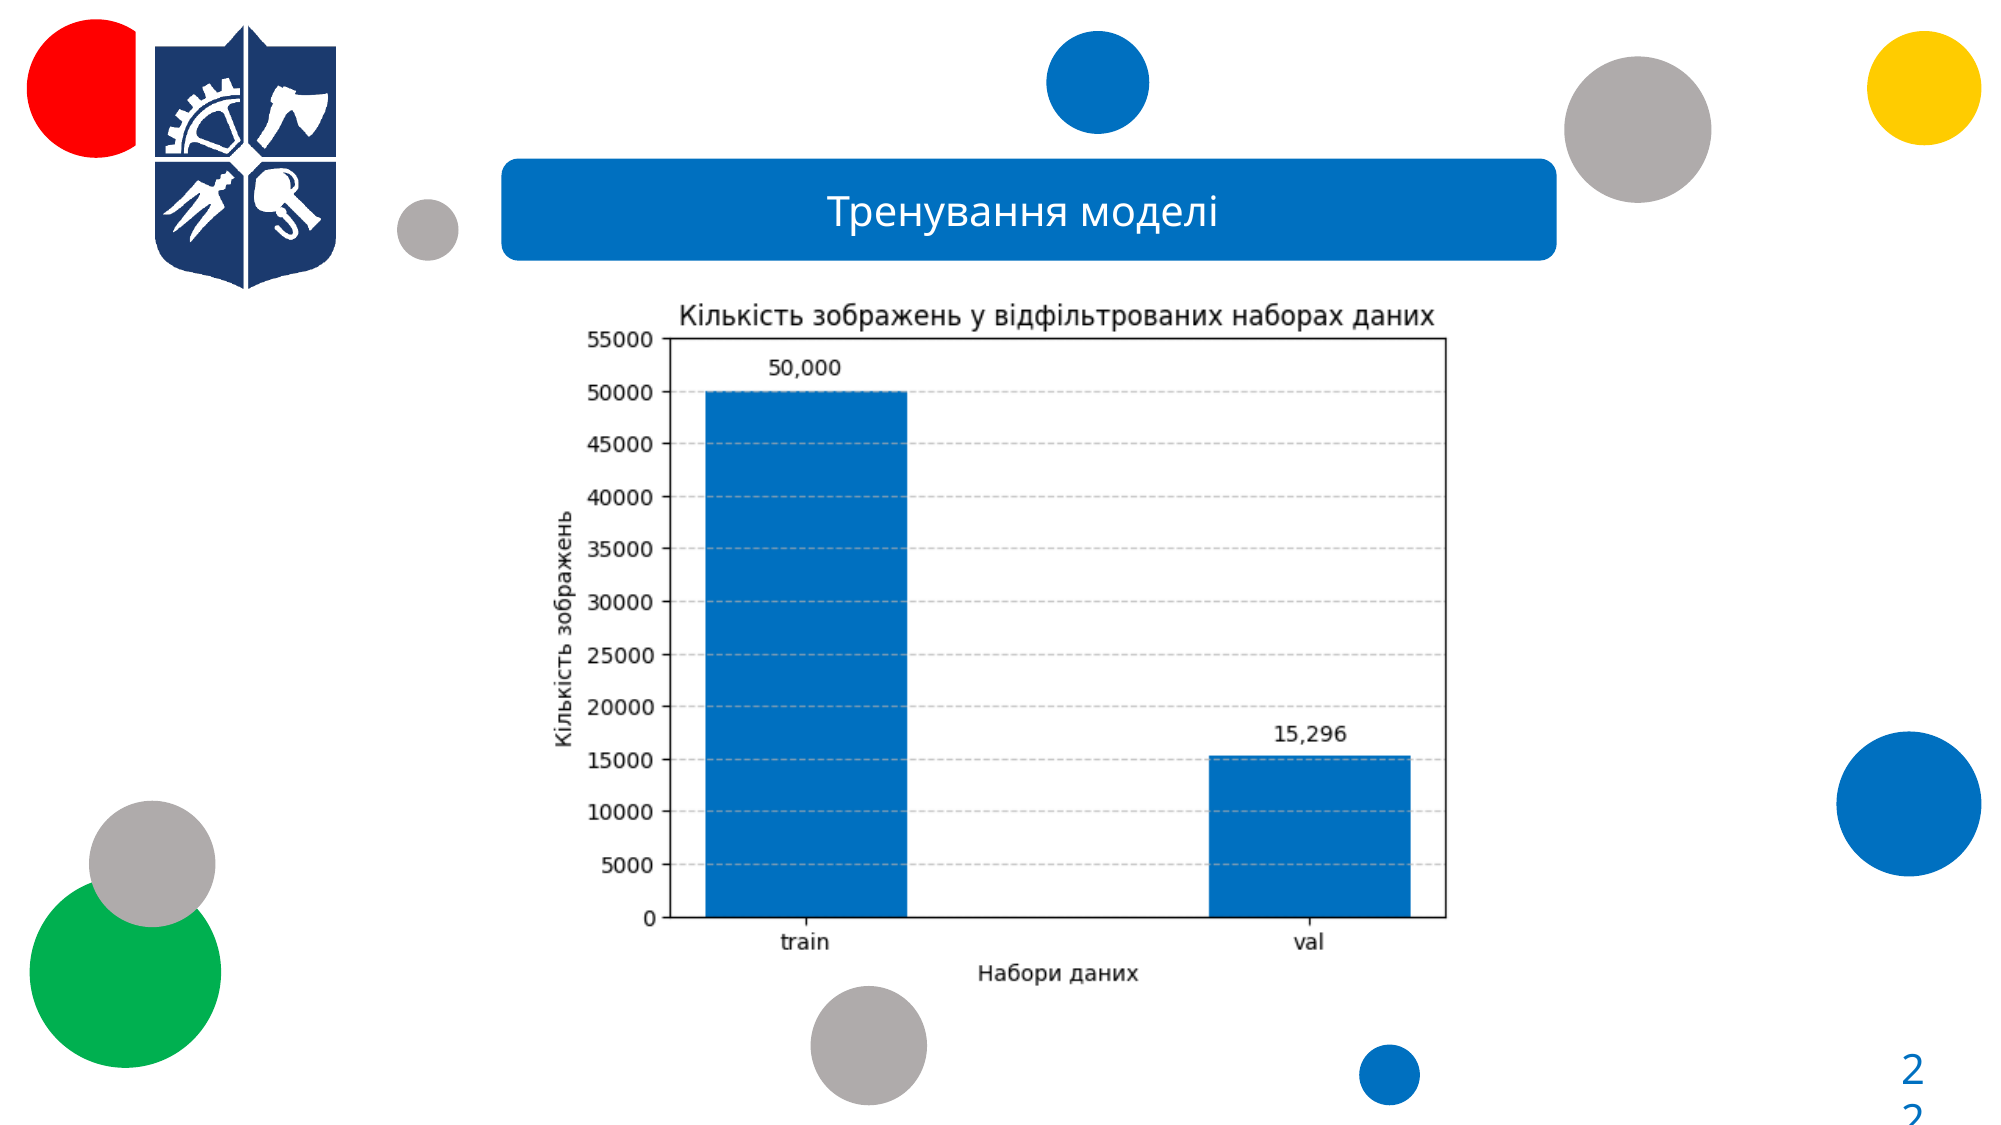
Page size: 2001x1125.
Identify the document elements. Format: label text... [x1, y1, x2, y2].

text_box Тренування моделі [534, 177, 1512, 243]
text_box [1835, 730, 1983, 878]
text_box [1563, 55, 1713, 204]
text_box [809, 1000, 929, 1107]
text_box [135, 18, 351, 308]
text_box [500, 157, 1558, 262]
text_box [1866, 29, 1983, 147]
text_box [1045, 29, 1151, 135]
text_box [28, 882, 223, 1069]
text_box [396, 198, 460, 262]
text_box [87, 799, 217, 929]
text_box [1358, 1043, 1421, 1107]
picture [155, 25, 336, 289]
picture [540, 288, 1461, 1000]
text_box [25, 18, 135, 159]
text_box 22 [1886, 1035, 1963, 1125]
